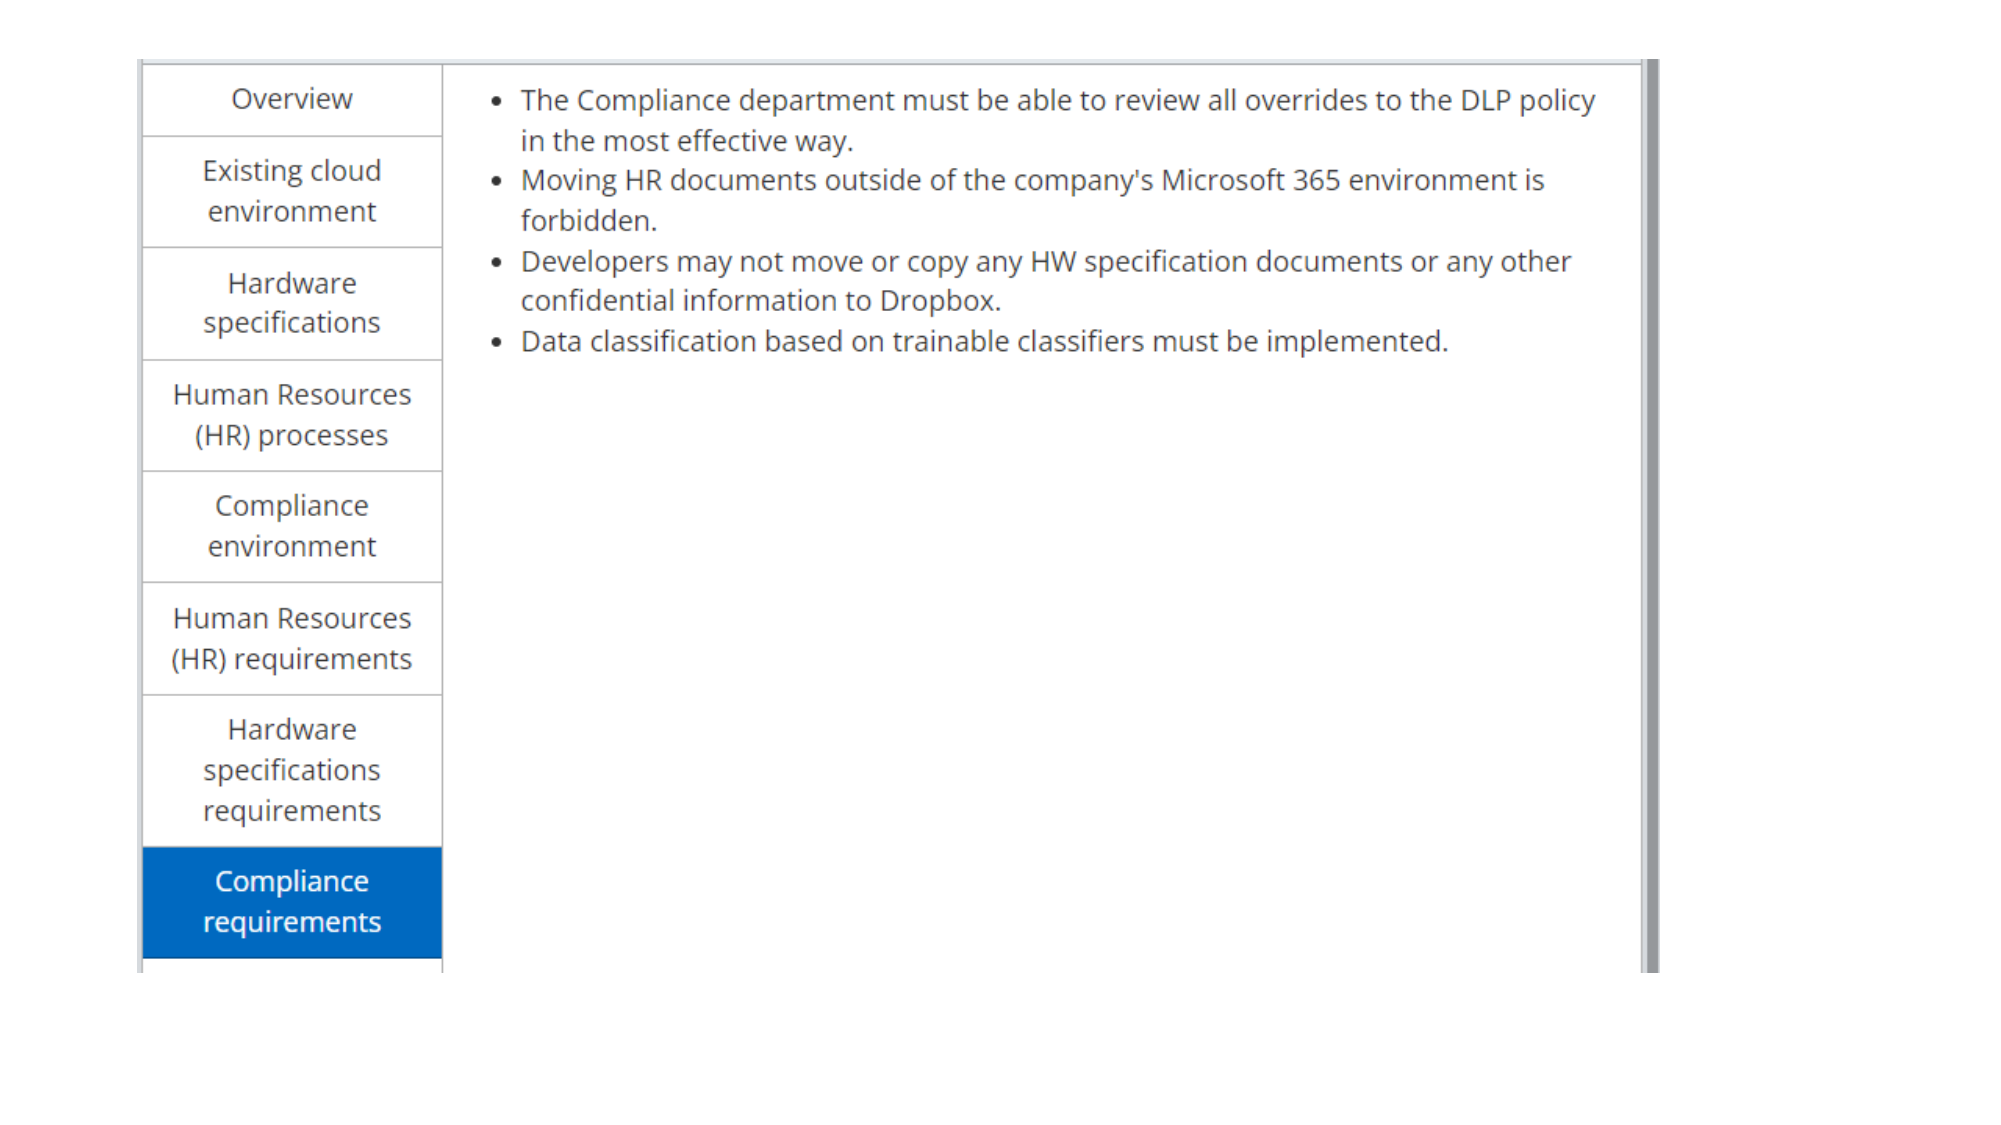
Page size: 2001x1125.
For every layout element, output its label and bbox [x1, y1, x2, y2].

picture [137, 59, 1660, 973]
